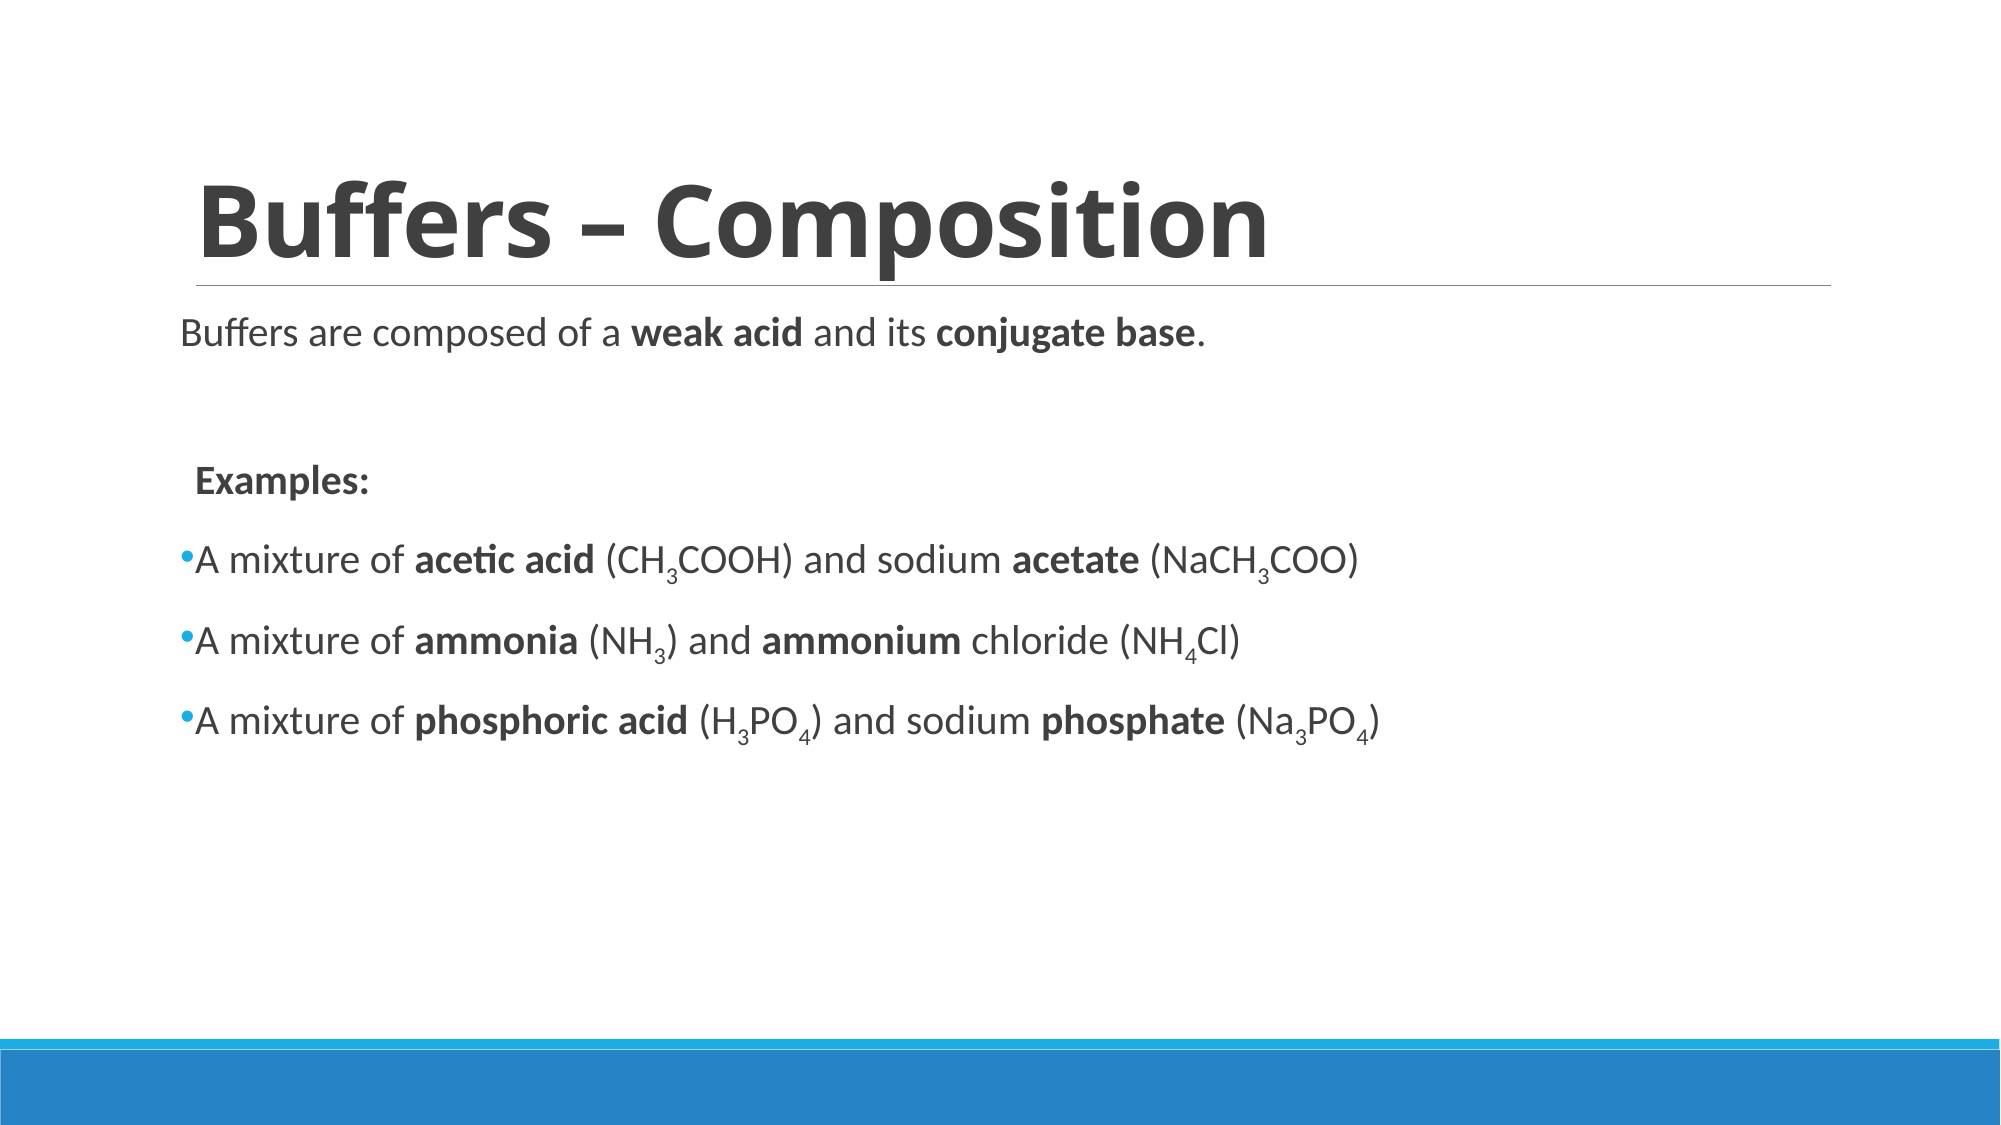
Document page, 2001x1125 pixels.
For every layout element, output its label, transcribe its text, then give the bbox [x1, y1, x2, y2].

title Buffers – Composition [180, 47, 1830, 285]
list Buffers are composed of a weak acid and its conjugate base. Examples: A mixture of acetic acid (CH3COOH) and sodium acetate (NaCH3COO) A mixture of ammonia (NH3) and ammonium chloride (NH4Cl) A mixture of phosphoric acid (H3PO4) and sodium phosphate (Na3PO4) [180, 302, 1830, 963]
